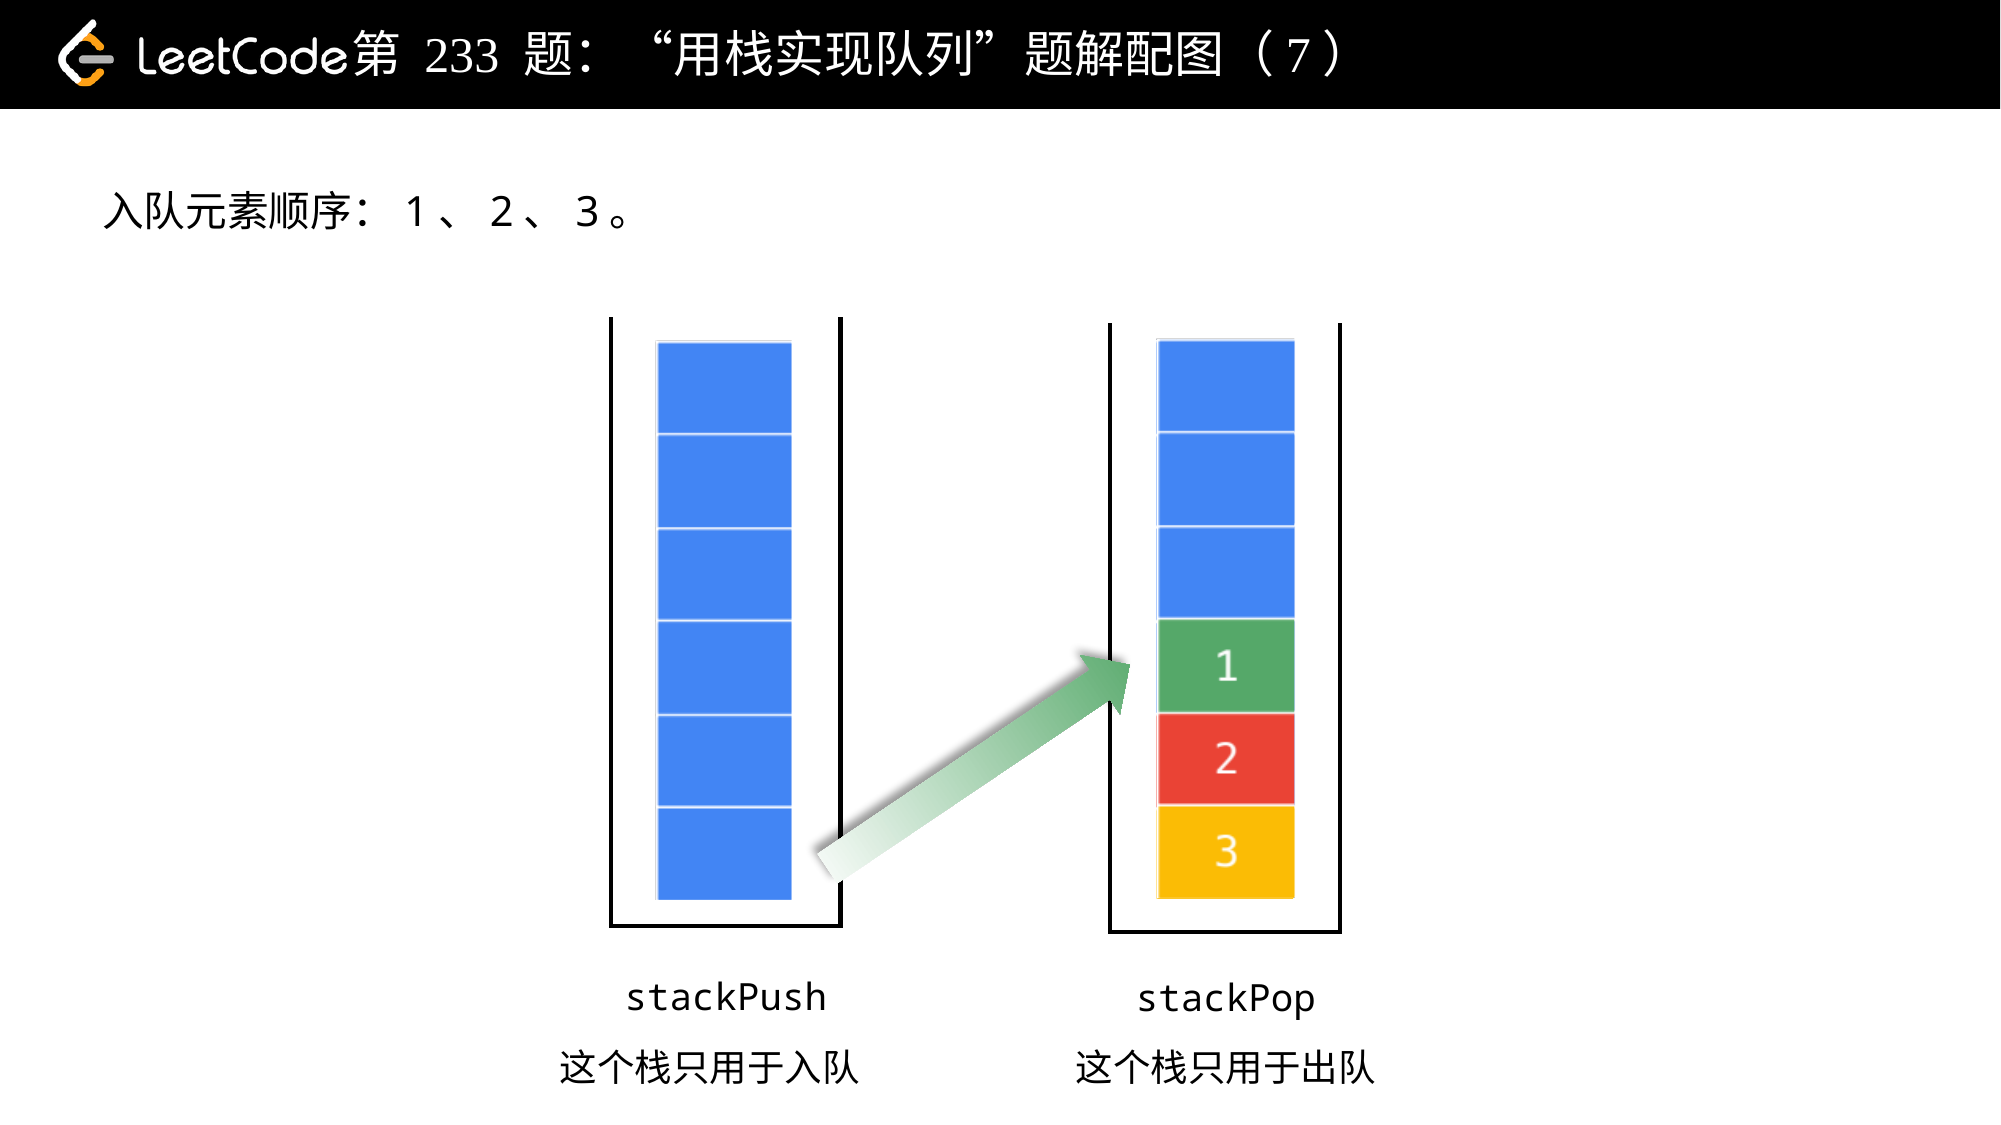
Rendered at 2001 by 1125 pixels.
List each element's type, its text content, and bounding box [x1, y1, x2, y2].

text_box stackPop [1121, 966, 1331, 1027]
text_box 入队元素顺序：1、2、3。 [87, 177, 667, 243]
picture [1155, 337, 1296, 899]
text_box stackPush [609, 965, 843, 1025]
text_box [876, 691, 1056, 859]
text_box 第 233 题：“用栈实现队列”题解配图（7） [336, 14, 1388, 90]
text_box 这个栈只用于入队 [544, 1036, 875, 1097]
text_box 这个栈只用于出队 [1060, 1036, 1391, 1097]
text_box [557, 221, 876, 926]
picture [57, 14, 347, 100]
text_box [1056, 226, 1375, 932]
